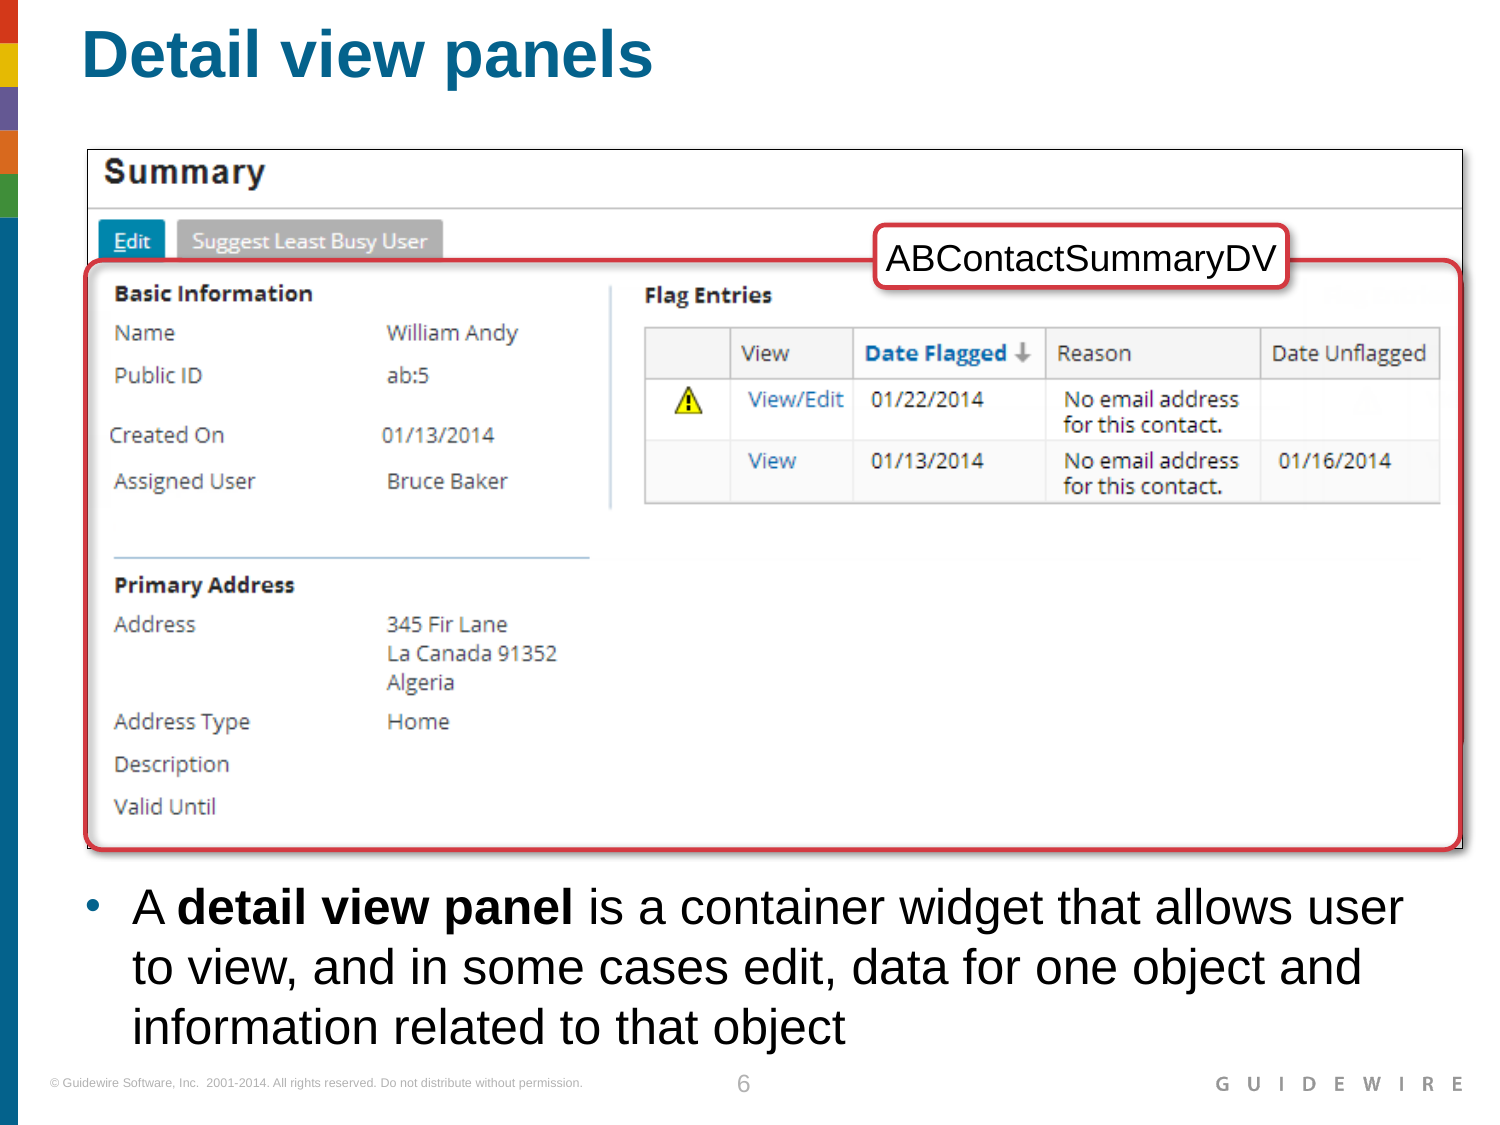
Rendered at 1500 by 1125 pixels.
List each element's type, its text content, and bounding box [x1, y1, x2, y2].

picture [1215, 1073, 1480, 1096]
list A detail view panel is a container widget that allows user to view, and in some cases edit, data for one object and information related to that object [85, 875, 1450, 1053]
title Detail view panels [81, 19, 1446, 142]
picture [87, 149, 1463, 850]
